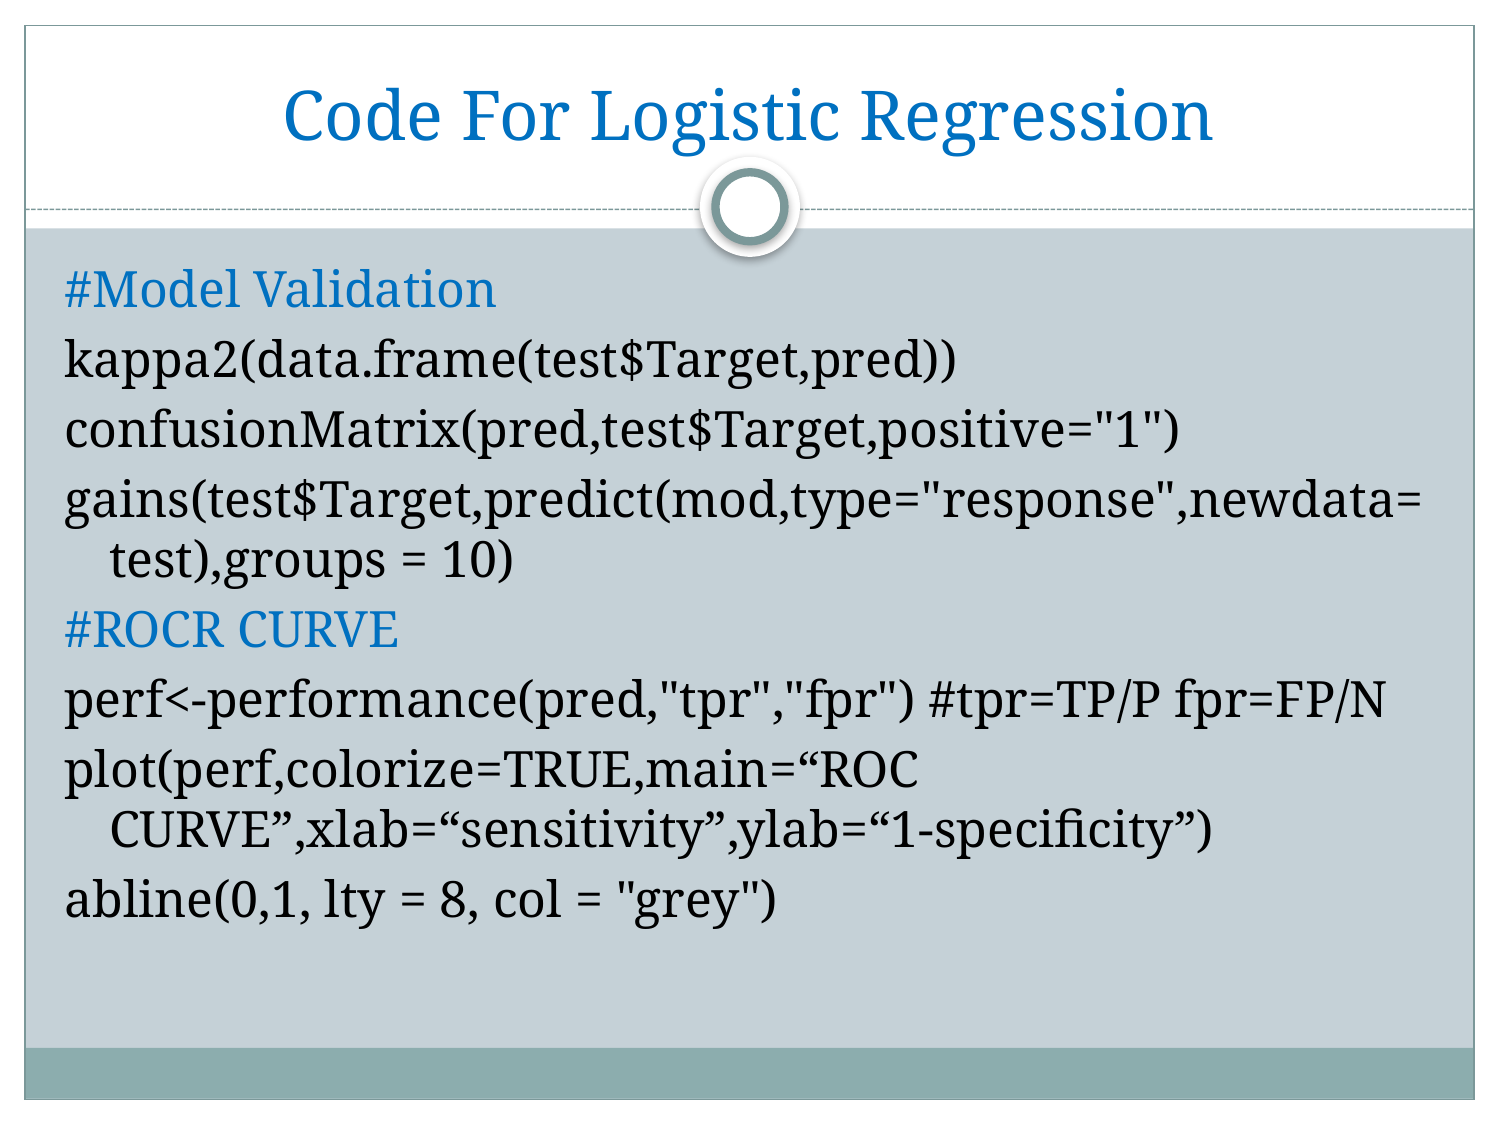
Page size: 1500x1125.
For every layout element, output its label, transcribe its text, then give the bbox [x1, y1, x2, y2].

list #Model Validation kappa2(data.frame(test$Target,pred)) confusionMatrix(pred,test$Target,positive="1") gains(test$Target,predict(mod,type="response",newdata=test),groups = 10) #ROCR CURVE perf<-performance(pred,"tpr","fpr") #tpr=TP/P fpr=FP/N plot(perf,colorize=TRUE,main=“ROC CURVE”,xlab=“sensitivity”,ylab=“1-specificity”) abline(0,1, lty = 8, col = "grey") [49, 250, 1445, 1001]
title Code For Logistic Regression [49, 37, 1450, 162]
